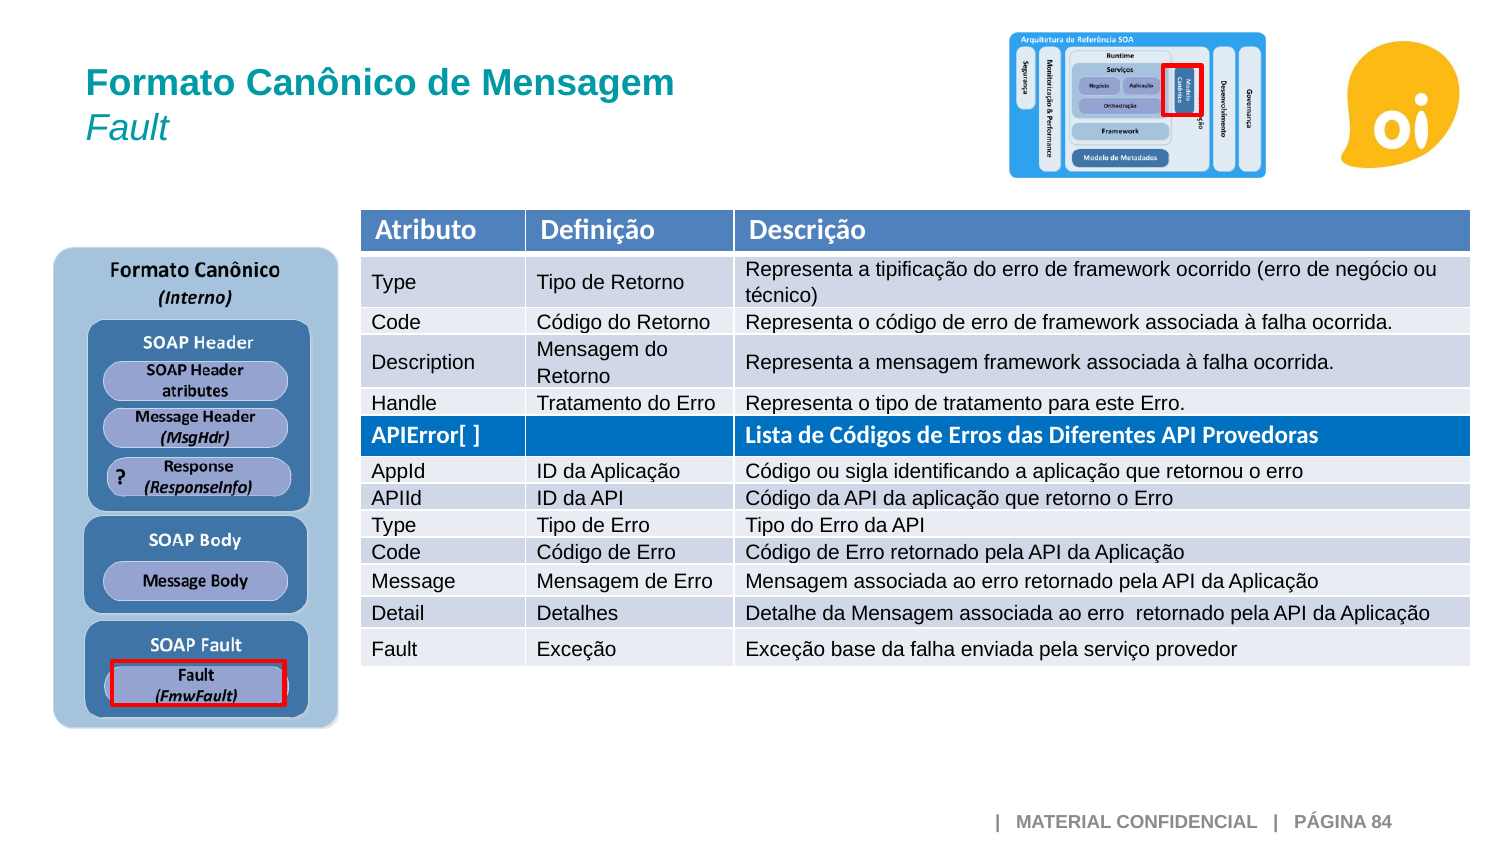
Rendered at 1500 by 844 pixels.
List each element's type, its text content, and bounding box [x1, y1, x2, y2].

table_cell Código ou sigla identificando a aplicação que retornou o erro [735, 457, 1470, 482]
table_cell Type [361, 511, 525, 536]
table_cell Detalhes [526, 597, 733, 627]
table_cell Code [361, 308, 525, 333]
table_cell Mensagem de Erro [526, 565, 733, 595]
table_cell Type [361, 257, 525, 307]
table_cell AppId [361, 457, 525, 482]
table_cell Tipo do Erro da API [735, 511, 1470, 536]
table_cell Código do Retorno [526, 308, 733, 333]
table_cell Tipo de Retorno [526, 257, 733, 307]
table_header Descrição [735, 210, 1470, 251]
table_cell Representa o tipo de tratamento para este Erro. [735, 389, 1470, 414]
table_cell Representa a tipificação do erro de framework ocorrido (erro de negócio ou técnico) [735, 257, 1470, 307]
table_cell ID da API [526, 484, 733, 509]
title Formato Canônico de Mensagem Fault [70, 50, 1004, 157]
table_cell Code [361, 538, 525, 563]
table_cell APIId [361, 484, 525, 509]
table_cell Representa o código de erro de framework associada à falha ocorrida. [735, 308, 1470, 333]
table_cell Representa a mensagem framework associada à falha ocorrida. [735, 335, 1470, 387]
table_header Atributo [361, 210, 525, 251]
table_cell Detail [361, 597, 525, 627]
table_cell Mensagem associada ao erro retornado pela API da Aplicação [735, 565, 1470, 595]
table_cell Exceção base da falha enviada pela serviço provedor [735, 629, 1470, 666]
slide_number | MATERIAL CONFIDENCIAL | PÁGINA 84 [773, 799, 1408, 844]
table_cell APIError[ ] [361, 416, 525, 456]
table_cell Message [361, 565, 525, 595]
table_cell [526, 416, 733, 456]
table_cell Tipo de Erro [526, 511, 733, 536]
table_cell Código da API da aplicação que retorno o Erro [735, 484, 1470, 509]
table_cell Detalhe da Mensagem associada ao erro retornado pela API da Aplicação [735, 597, 1470, 627]
table_cell Fault [361, 629, 525, 666]
table_cell Handle [361, 389, 525, 414]
table_cell Exceção [526, 629, 733, 666]
table_cell Código de Erro [526, 538, 733, 563]
table_header Definição [526, 210, 733, 251]
table_cell Mensagem do Retorno [526, 335, 733, 387]
table_cell Tratamento do Erro [526, 389, 733, 414]
table_cell ID da Aplicação [526, 457, 733, 482]
table_cell Lista de Códigos de Erros das Diferentes API Provedoras [735, 416, 1470, 456]
table_cell Description [361, 335, 525, 387]
table_cell Código de Erro retornado pela API da Aplicação [735, 538, 1470, 563]
picture [0, 0, 1500, 844]
